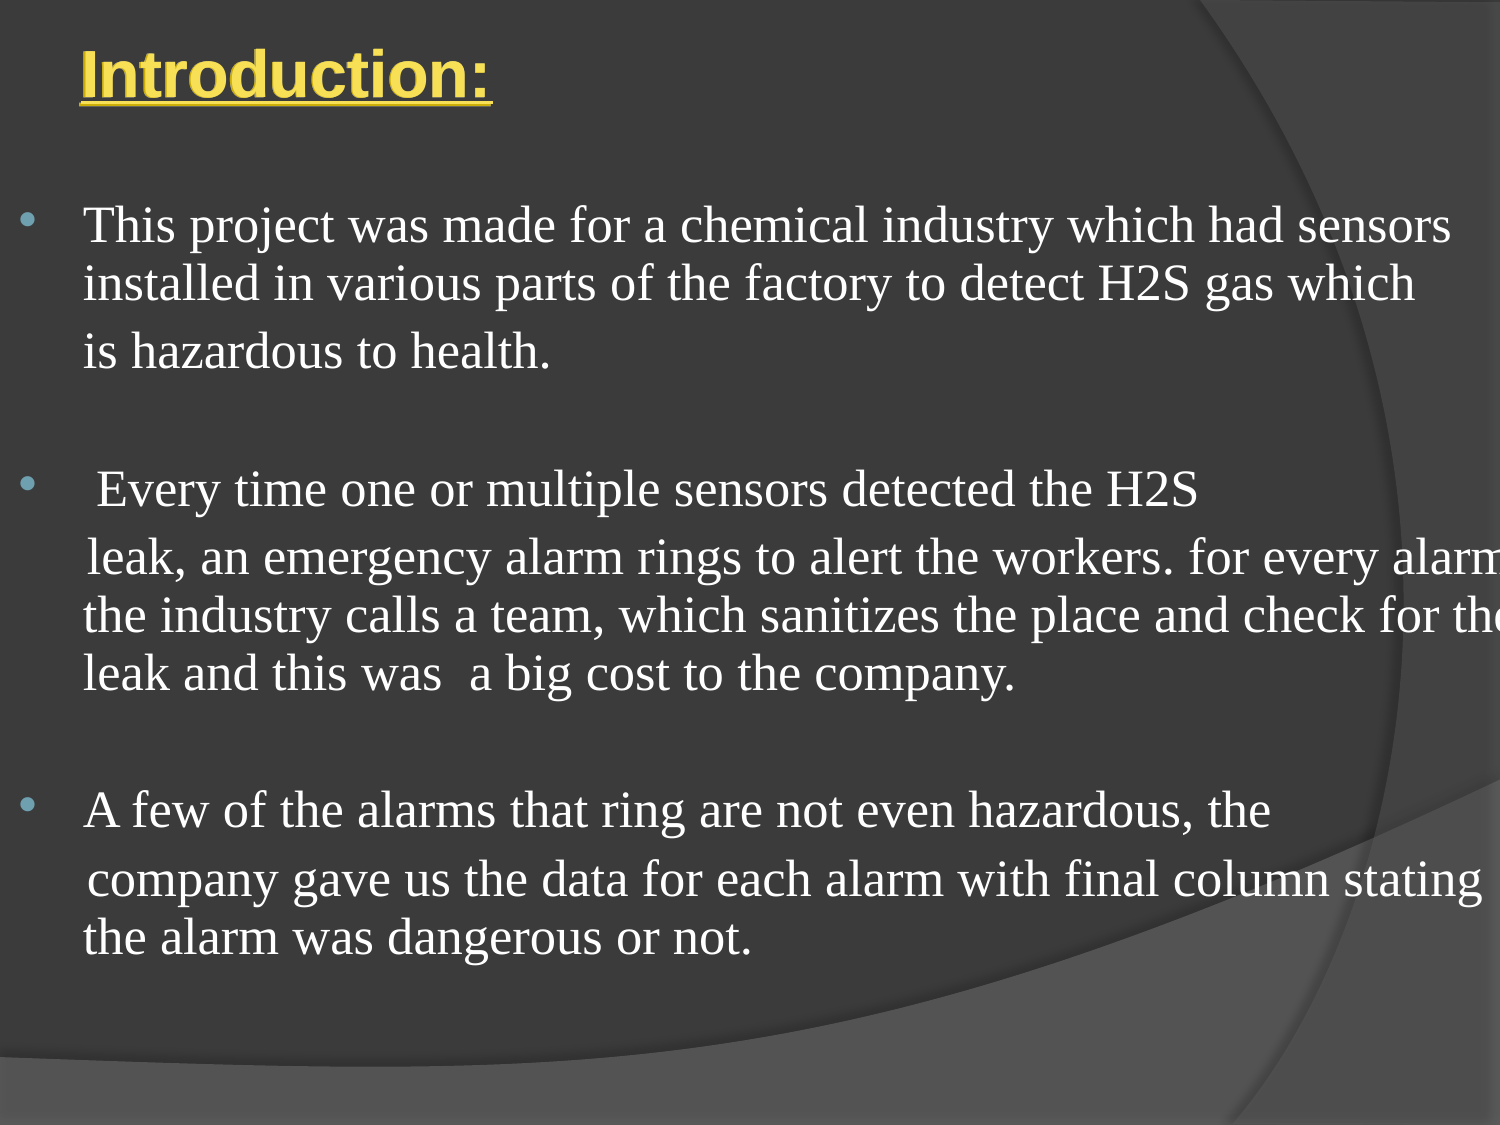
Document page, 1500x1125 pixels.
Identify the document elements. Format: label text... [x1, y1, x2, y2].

text_box Introduction: [66, 23, 508, 118]
list This project was made for a chemical industry which had sensors installed in various parts of the factory to detect H2S gas which is hazardous to health. Every time one or multiple sensors detected the H2S leak, an emergency alarm rings to alert the workers. for every alarm the industry calls a team, which sanitizes the place and check for the leak and this was a big cost to the company. A few of the alarms that ring are not even hazardous, the company gave us the data for each alarm with final column stating the alarm was dangerous or not. [0, 118, 1500, 1125]
